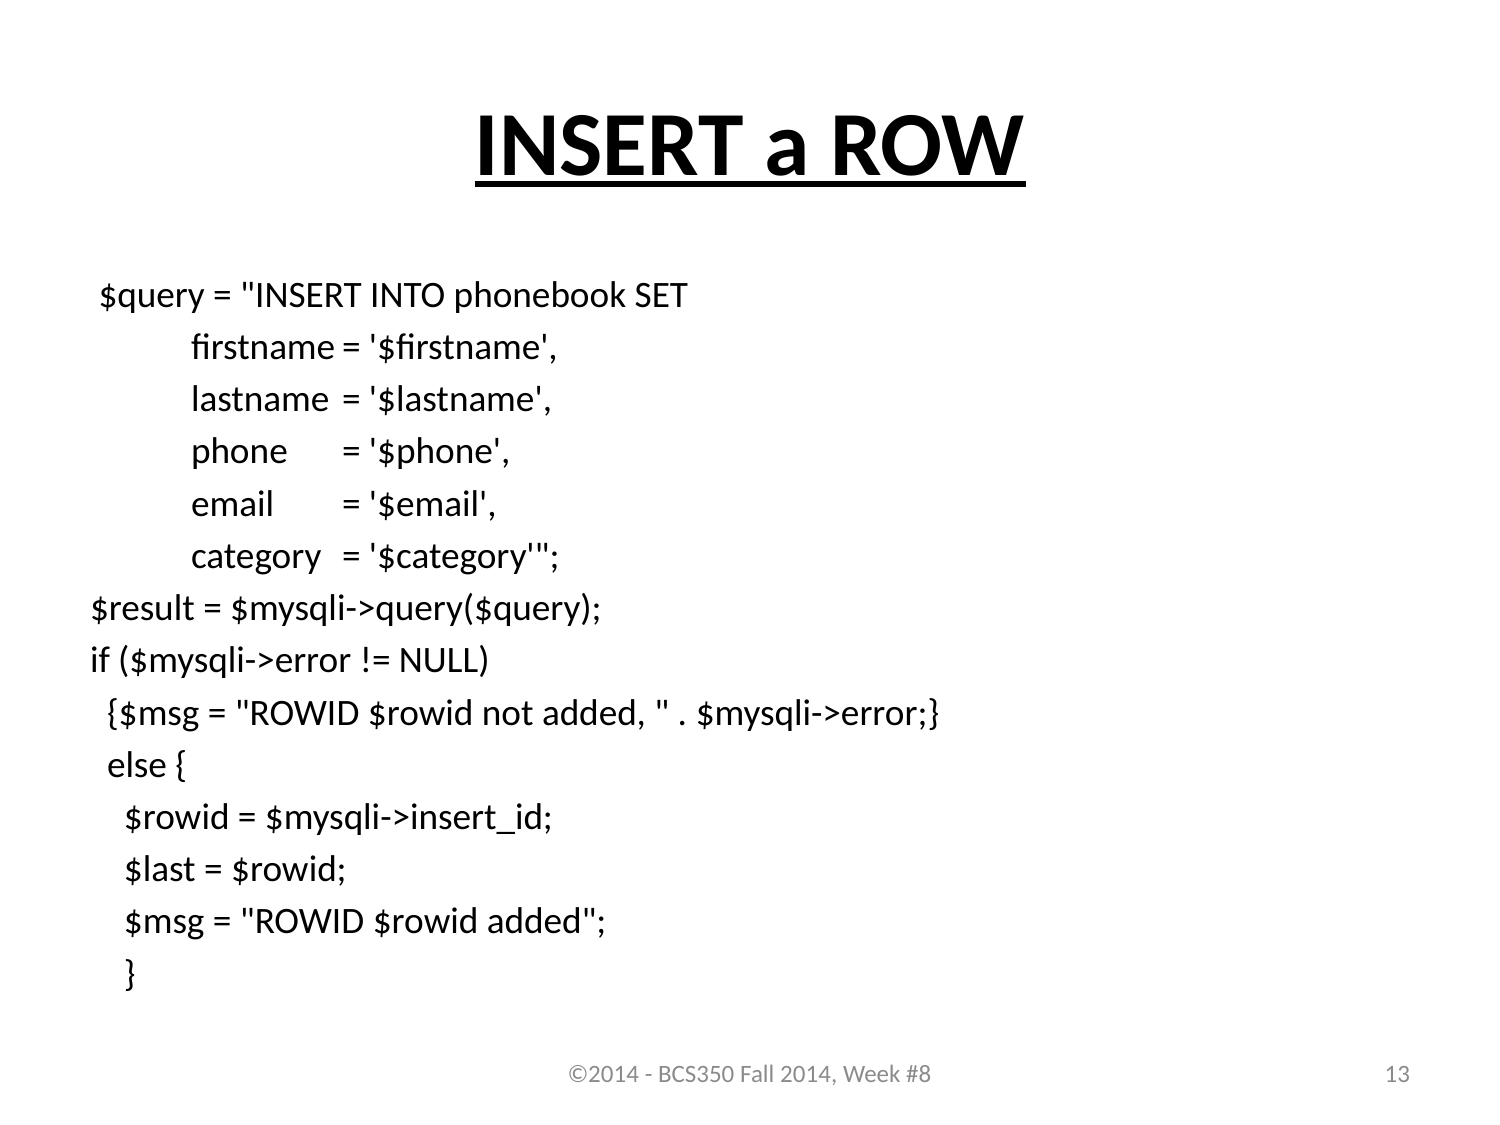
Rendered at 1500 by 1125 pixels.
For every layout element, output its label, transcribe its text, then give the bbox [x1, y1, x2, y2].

slide_number 13 [1074, 1042, 1425, 1103]
footer ©2014 - BCS350 Fall 2014, Week #8 [512, 1042, 988, 1103]
list $query = "INSERT INTO phonebook SET firstname = '$firstname', lastname = '$lastname', phone = '$phone', email = '$email', category = '$category'"; $result = $mysqli->query($query); if ($mysqli->error != NULL) {$msg = "ROWID $rowid not added, " . $mysqli->error;} else { $rowid = $mysqli->insert_id; $last = $rowid; $msg = "ROWID $rowid added"; } [75, 262, 1425, 1005]
title INSERT a ROW [75, 45, 1425, 233]
